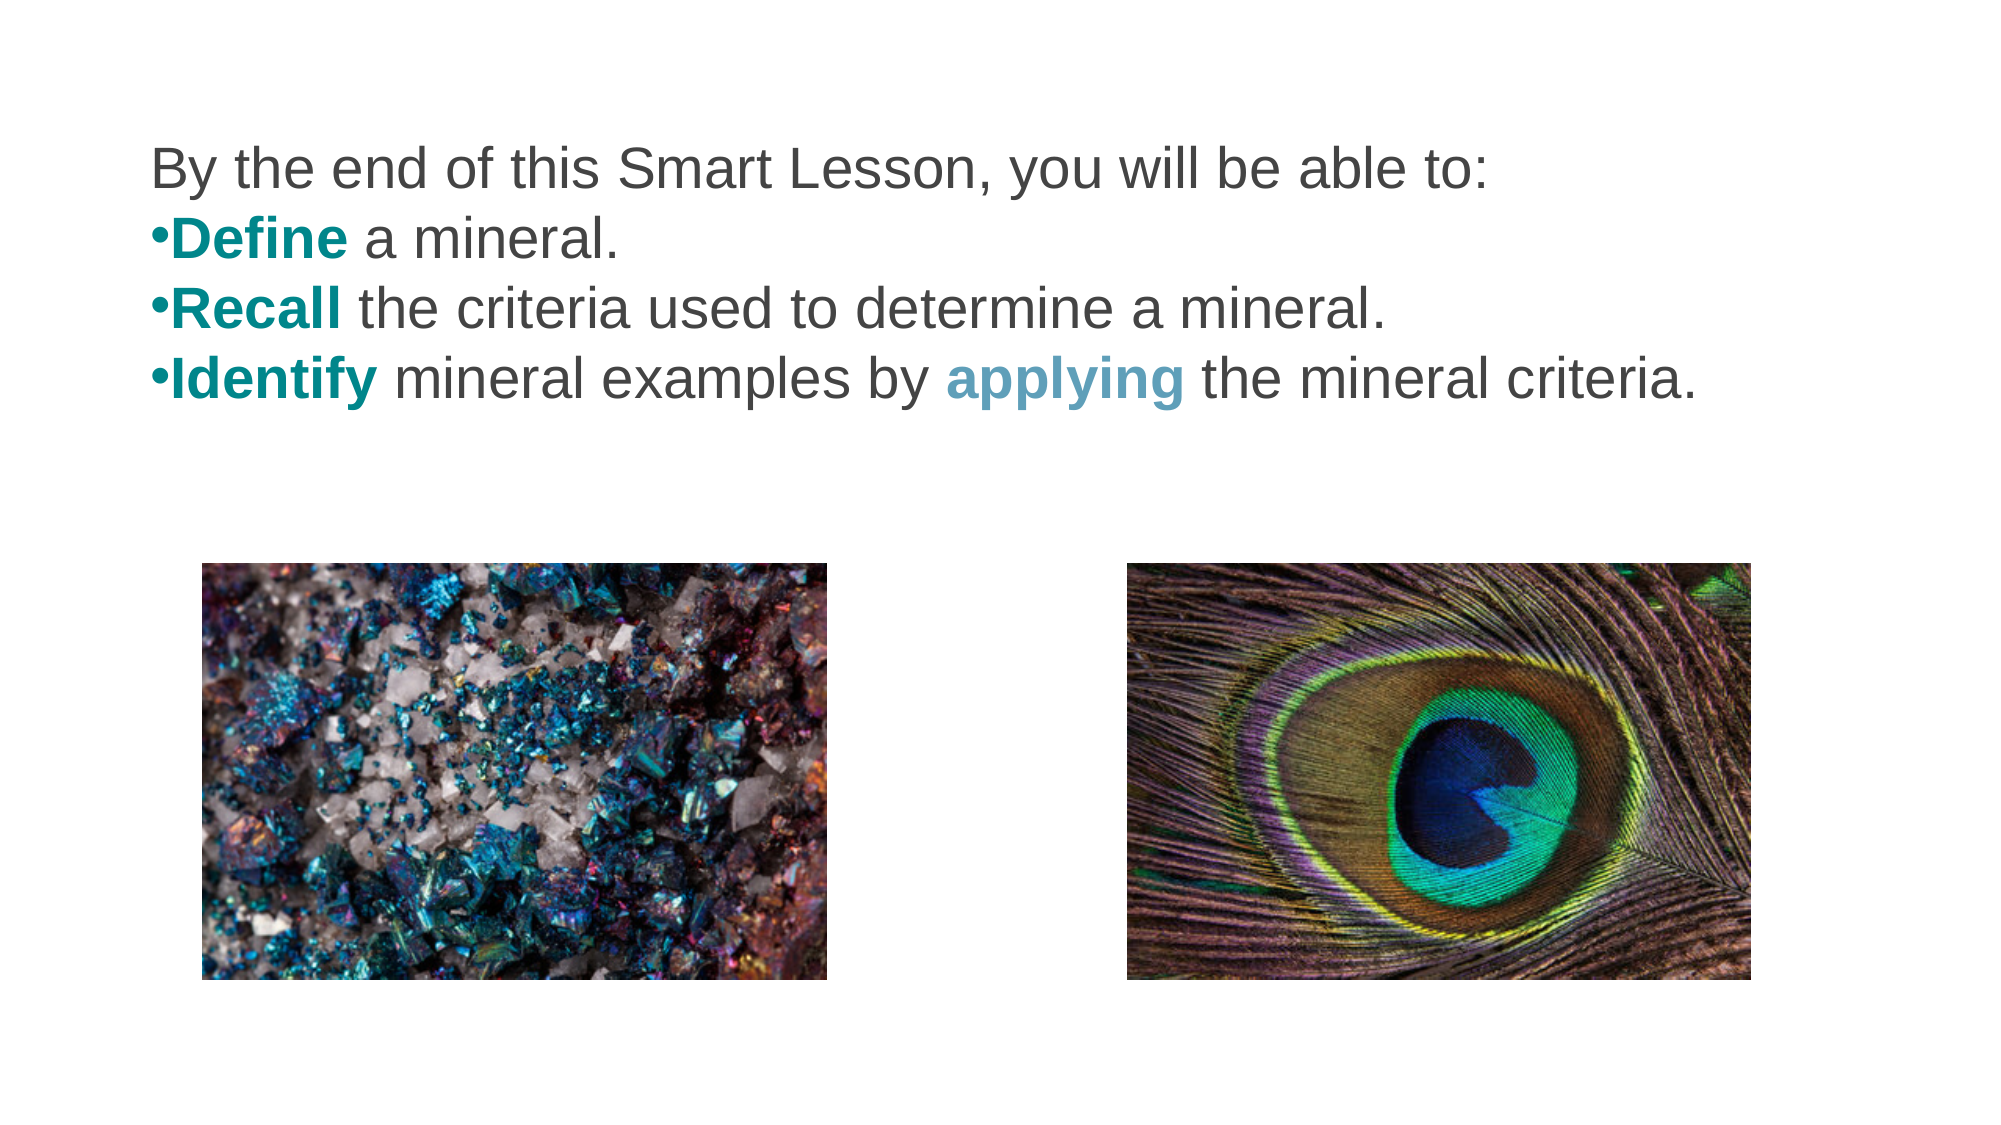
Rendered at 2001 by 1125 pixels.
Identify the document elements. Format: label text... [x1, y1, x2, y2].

picture [1127, 563, 1752, 980]
text_box By the end of this Smart Lesson, you will be able to: Define a mineral. Recall the criteria used to determine a mineral. Identify mineral examples by applying the mineral criteria. [135, 122, 1830, 418]
picture [202, 563, 827, 980]
